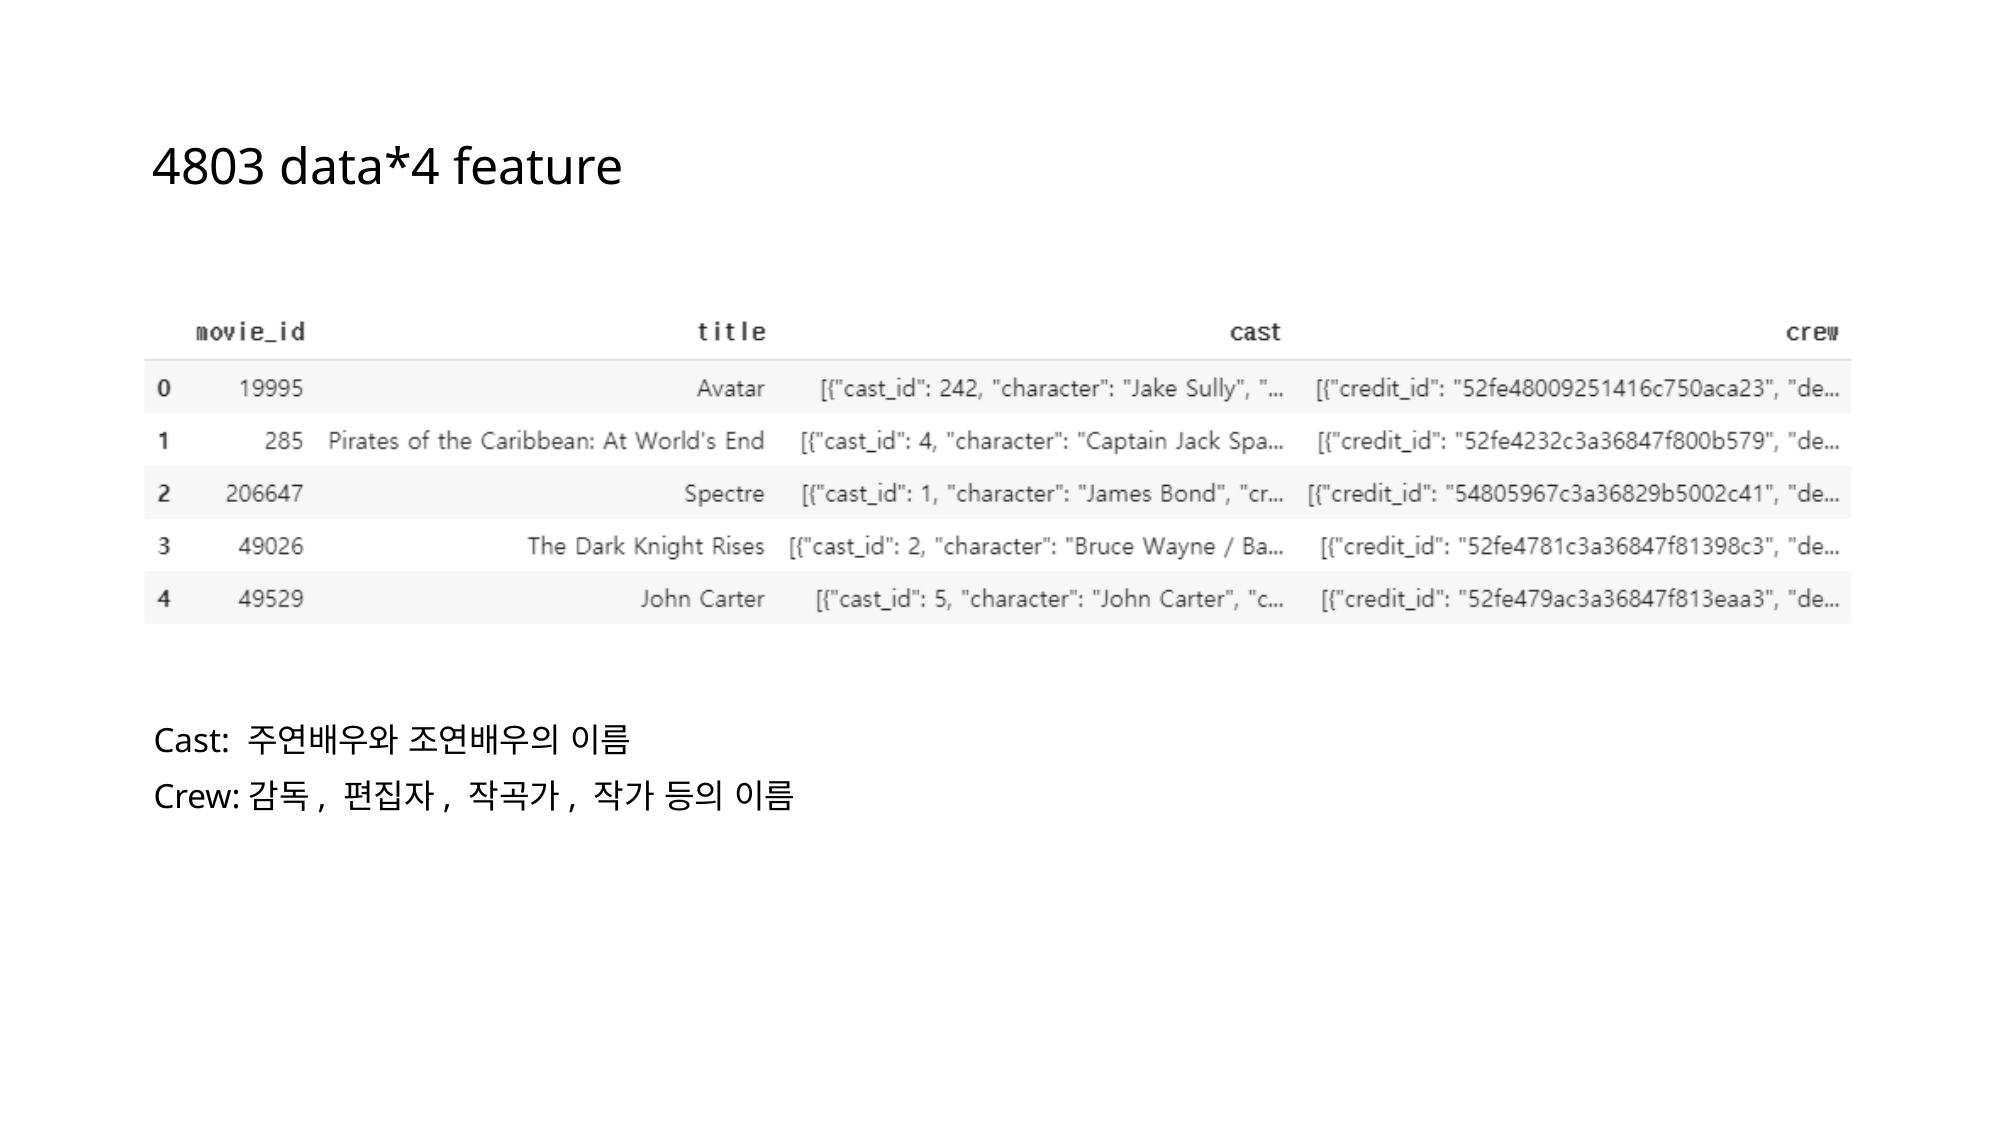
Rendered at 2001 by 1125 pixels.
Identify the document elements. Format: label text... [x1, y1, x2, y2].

picture [138, 305, 1862, 631]
title 4803 data*4 feature [137, 59, 1863, 278]
list Cast: 주연배우와 조연배우의 이름 Crew:감독, 편집자, 작곡가, 작가 등의 이름 [138, 715, 1594, 1042]
